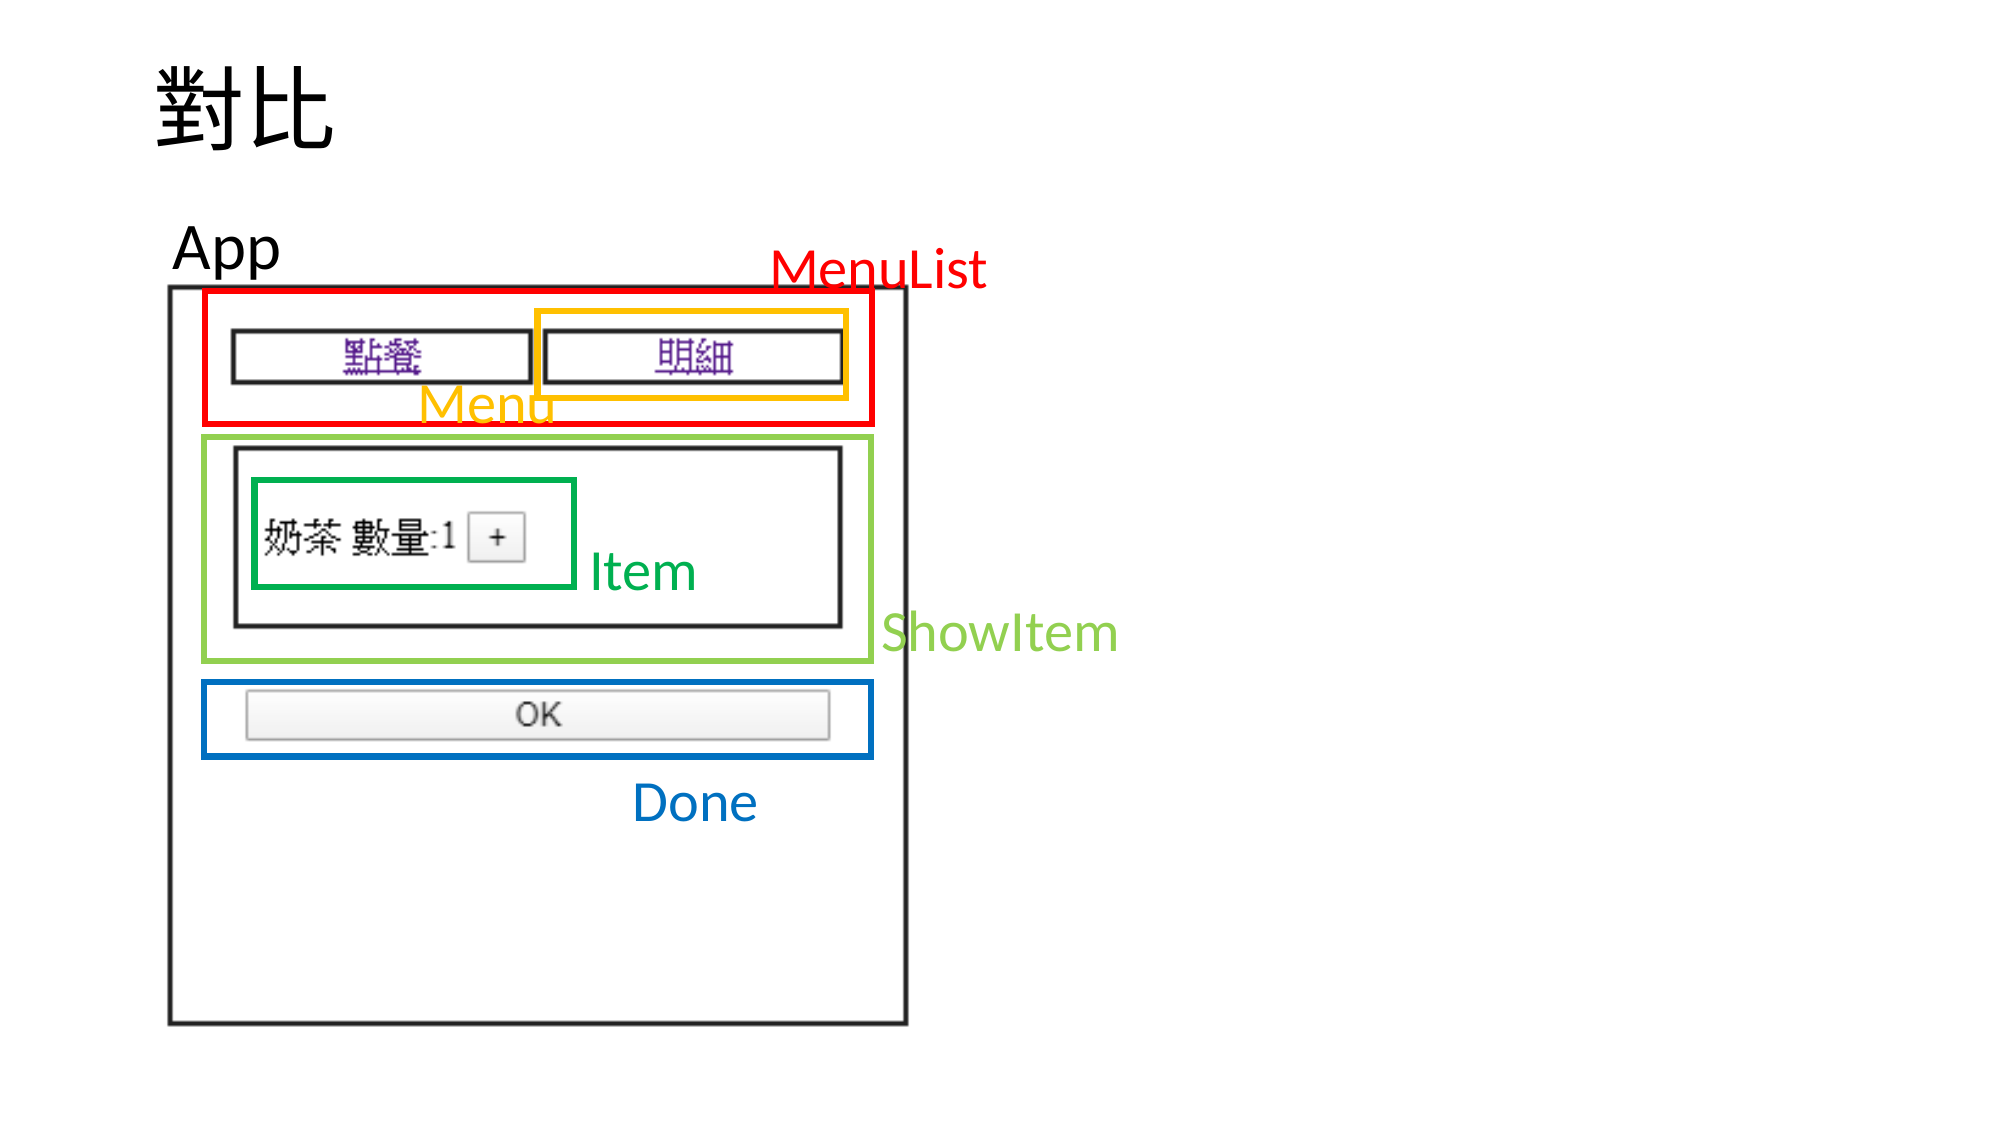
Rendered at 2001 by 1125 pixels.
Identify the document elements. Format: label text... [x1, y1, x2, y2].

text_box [144, 195, 1137, 1056]
title 對比 [138, 5, 1864, 223]
